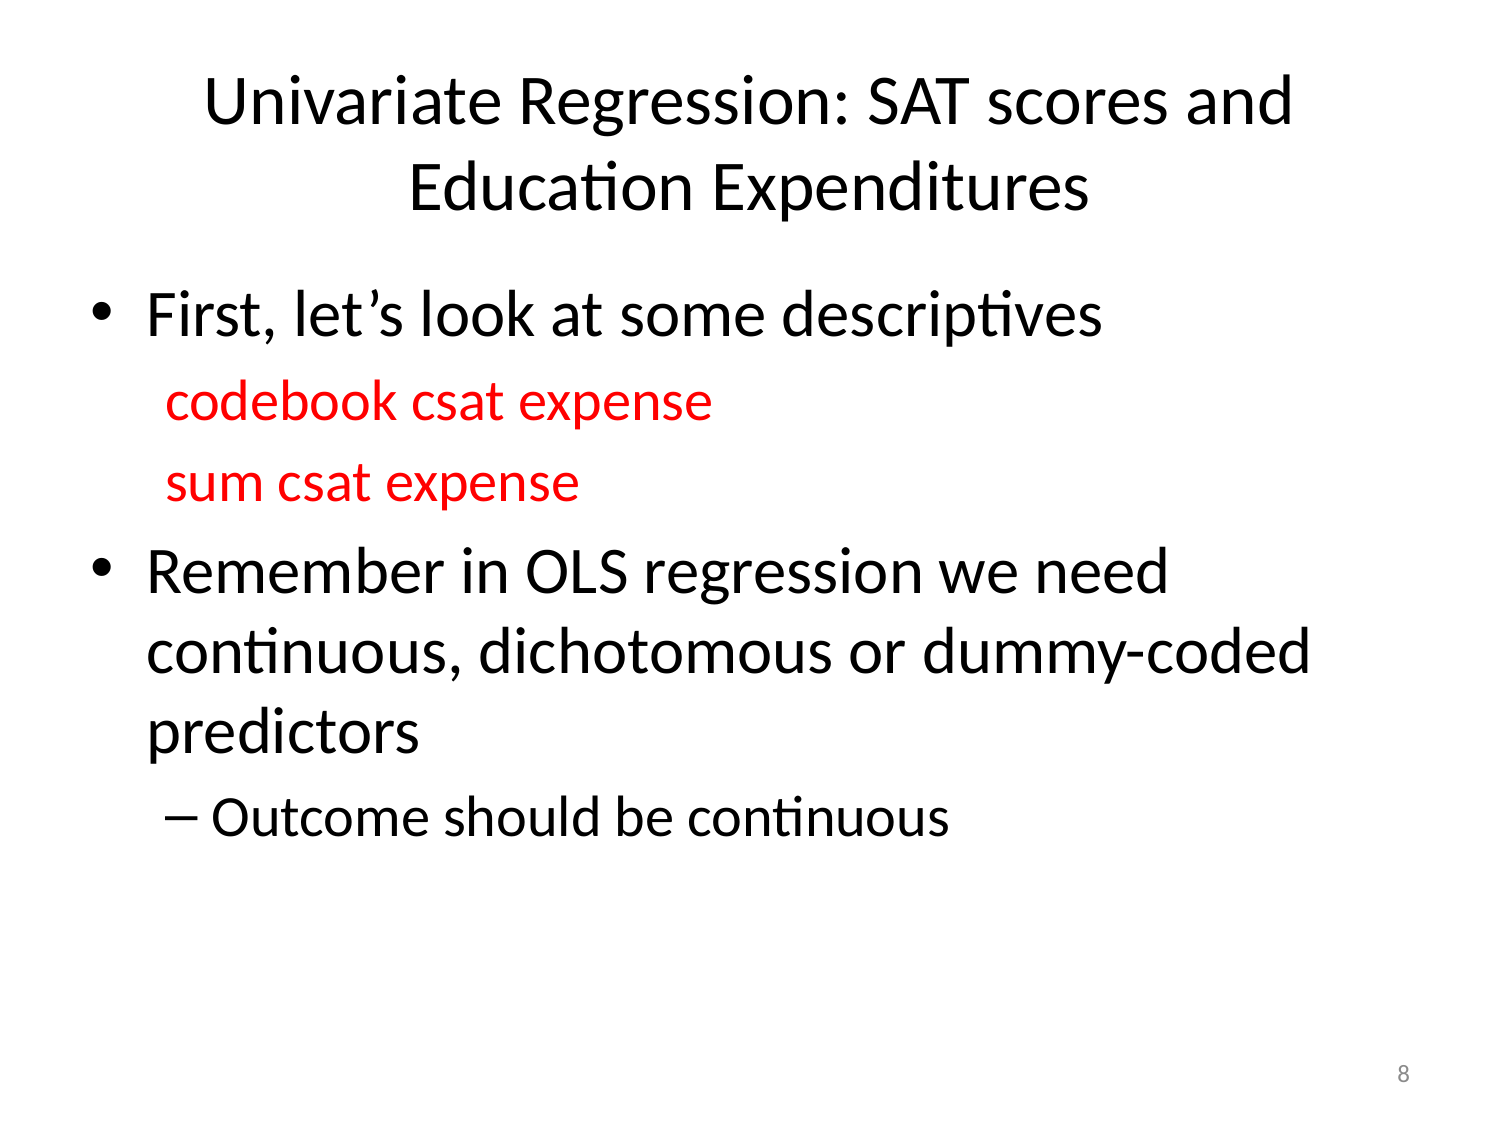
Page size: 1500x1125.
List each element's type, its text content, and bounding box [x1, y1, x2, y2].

title Univariate Regression: SAT scores and Education Expenditures [75, 45, 1425, 233]
slide_number 8 [1074, 1042, 1425, 1103]
list First, let’s look at some descriptives codebook csat expense sum csat expense Remember in OLS regression we need continuous, dichotomous or dummy-coded predictors Outcome should be continuous [75, 262, 1425, 1005]
